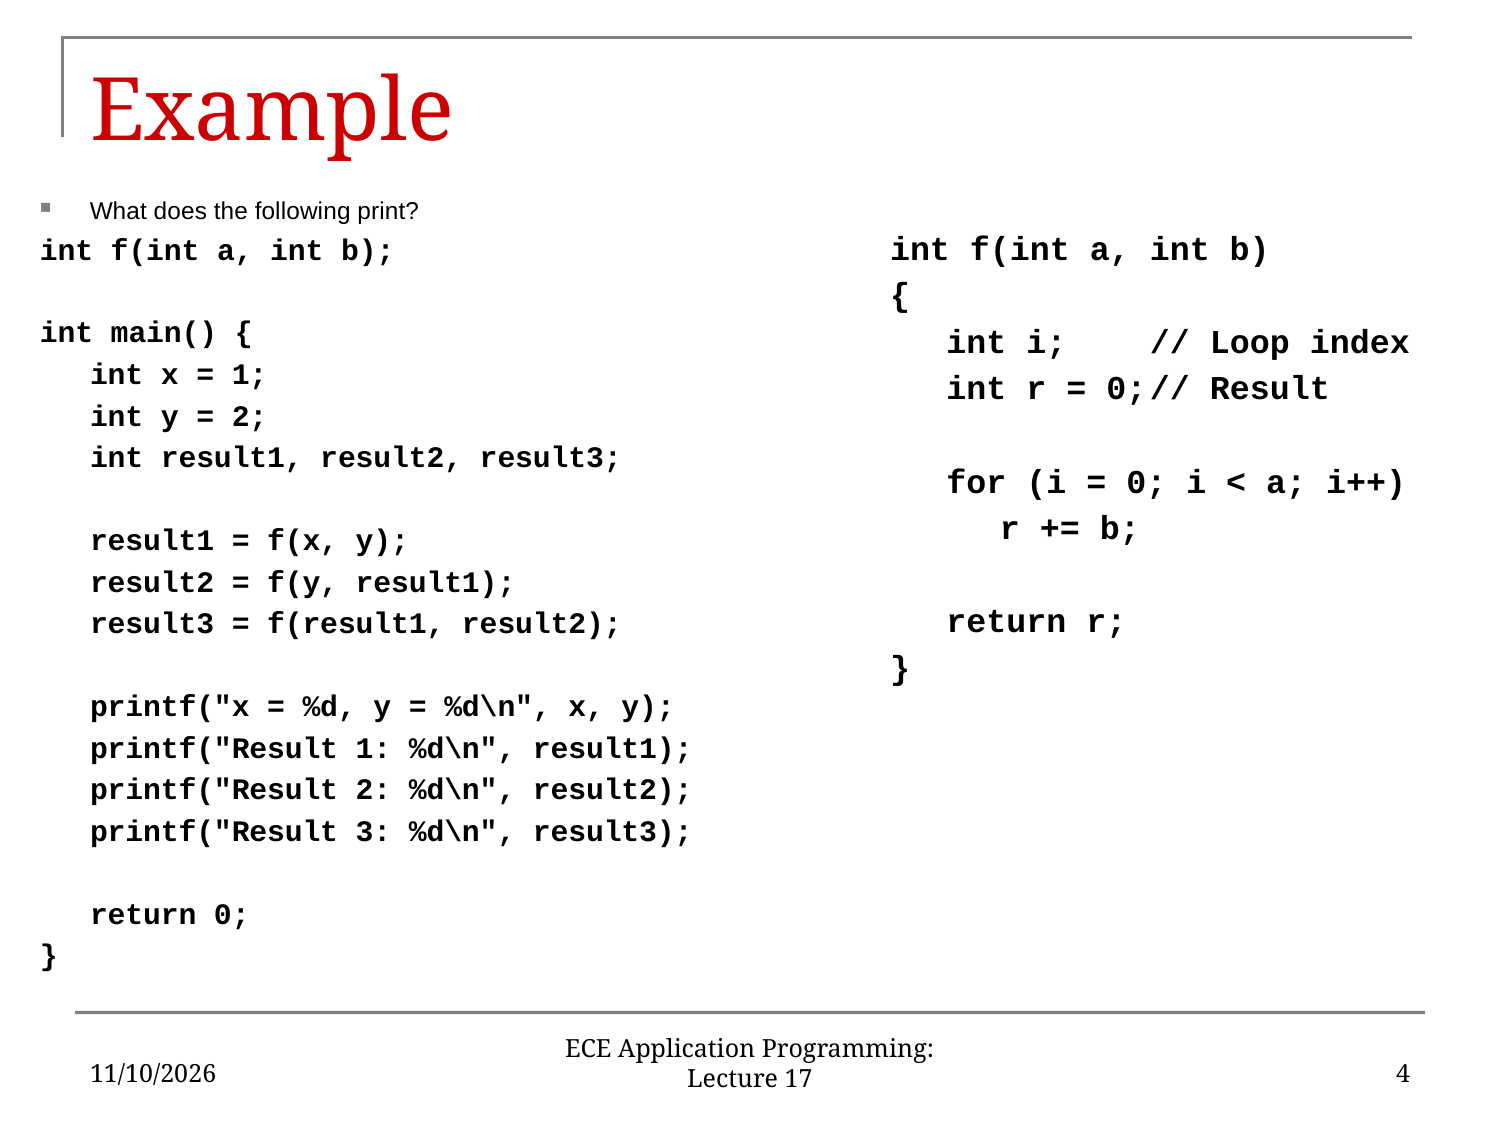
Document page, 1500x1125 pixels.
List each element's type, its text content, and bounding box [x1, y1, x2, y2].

footer ECE Application Programming: Lecture 17 [512, 1024, 988, 1101]
list int f(int a, int b) { int i; // Loop index int r = 0; // Result for (i = 0; i < a; i++) r += b; return r; } [875, 219, 1500, 1038]
list What does the following print? int f(int a, int b); int main() { int x = 1; int y = 2; int result1, result2, result3; result1 = f(x, y); result2 = f(y, result1); result3 = f(result1, result2); printf("x = %d, y = %d\n", x, y); printf("Result 1: %d\n", result1); printf("Result 2: %d\n", result2); printf("Result 3: %d\n", result3); return 0; } [24, 187, 800, 1006]
title Example [75, 45, 1425, 163]
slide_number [74, 1023, 426, 1100]
slide_number 4 [1074, 1023, 1426, 1100]
